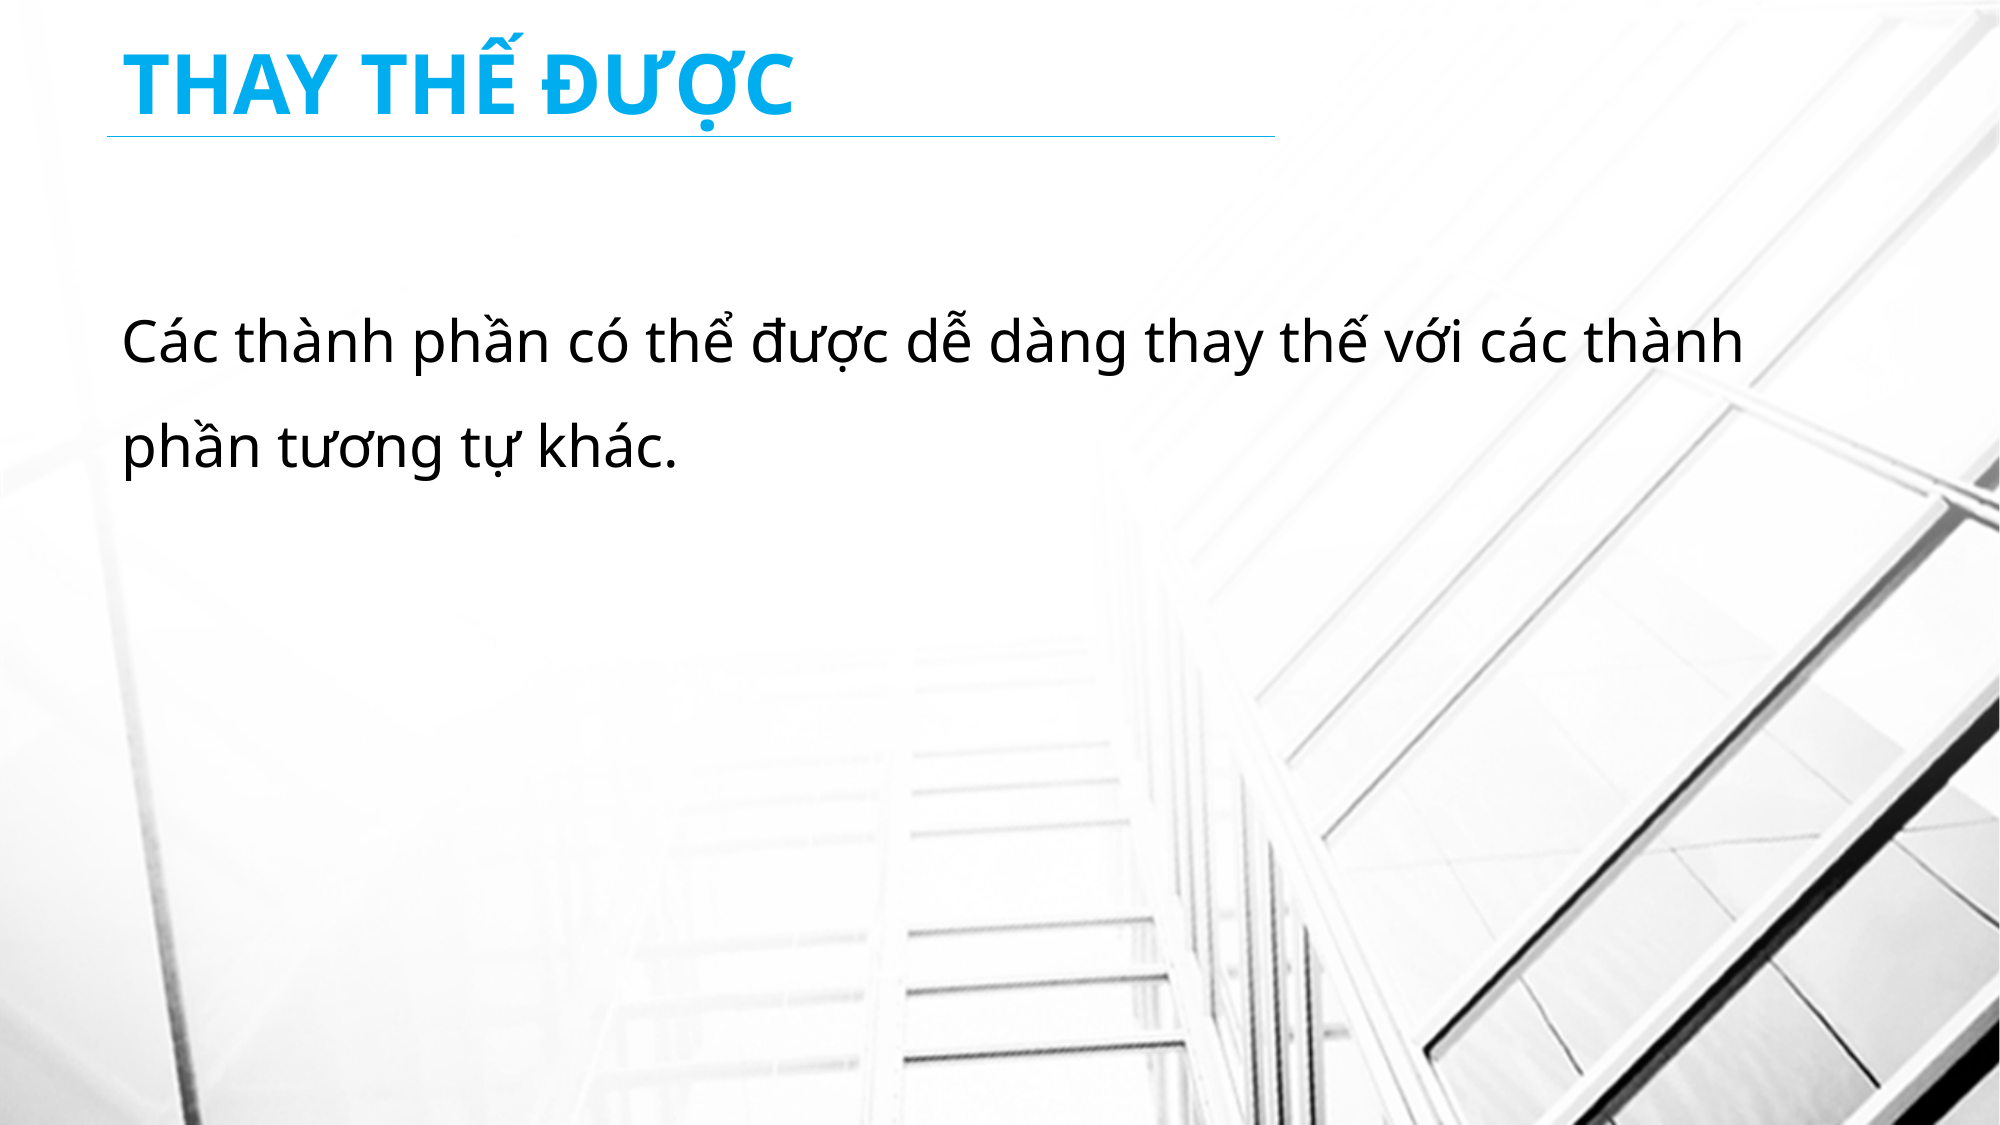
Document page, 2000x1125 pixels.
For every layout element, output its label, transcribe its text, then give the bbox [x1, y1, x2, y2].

picture [0, 0, 2000, 1125]
title THAY THẾ ĐƯỢC [107, 13, 1118, 136]
text_box Các thành phần có thể được dễ dàng thay thế với các thành phần tương tự khác. [107, 261, 1769, 689]
